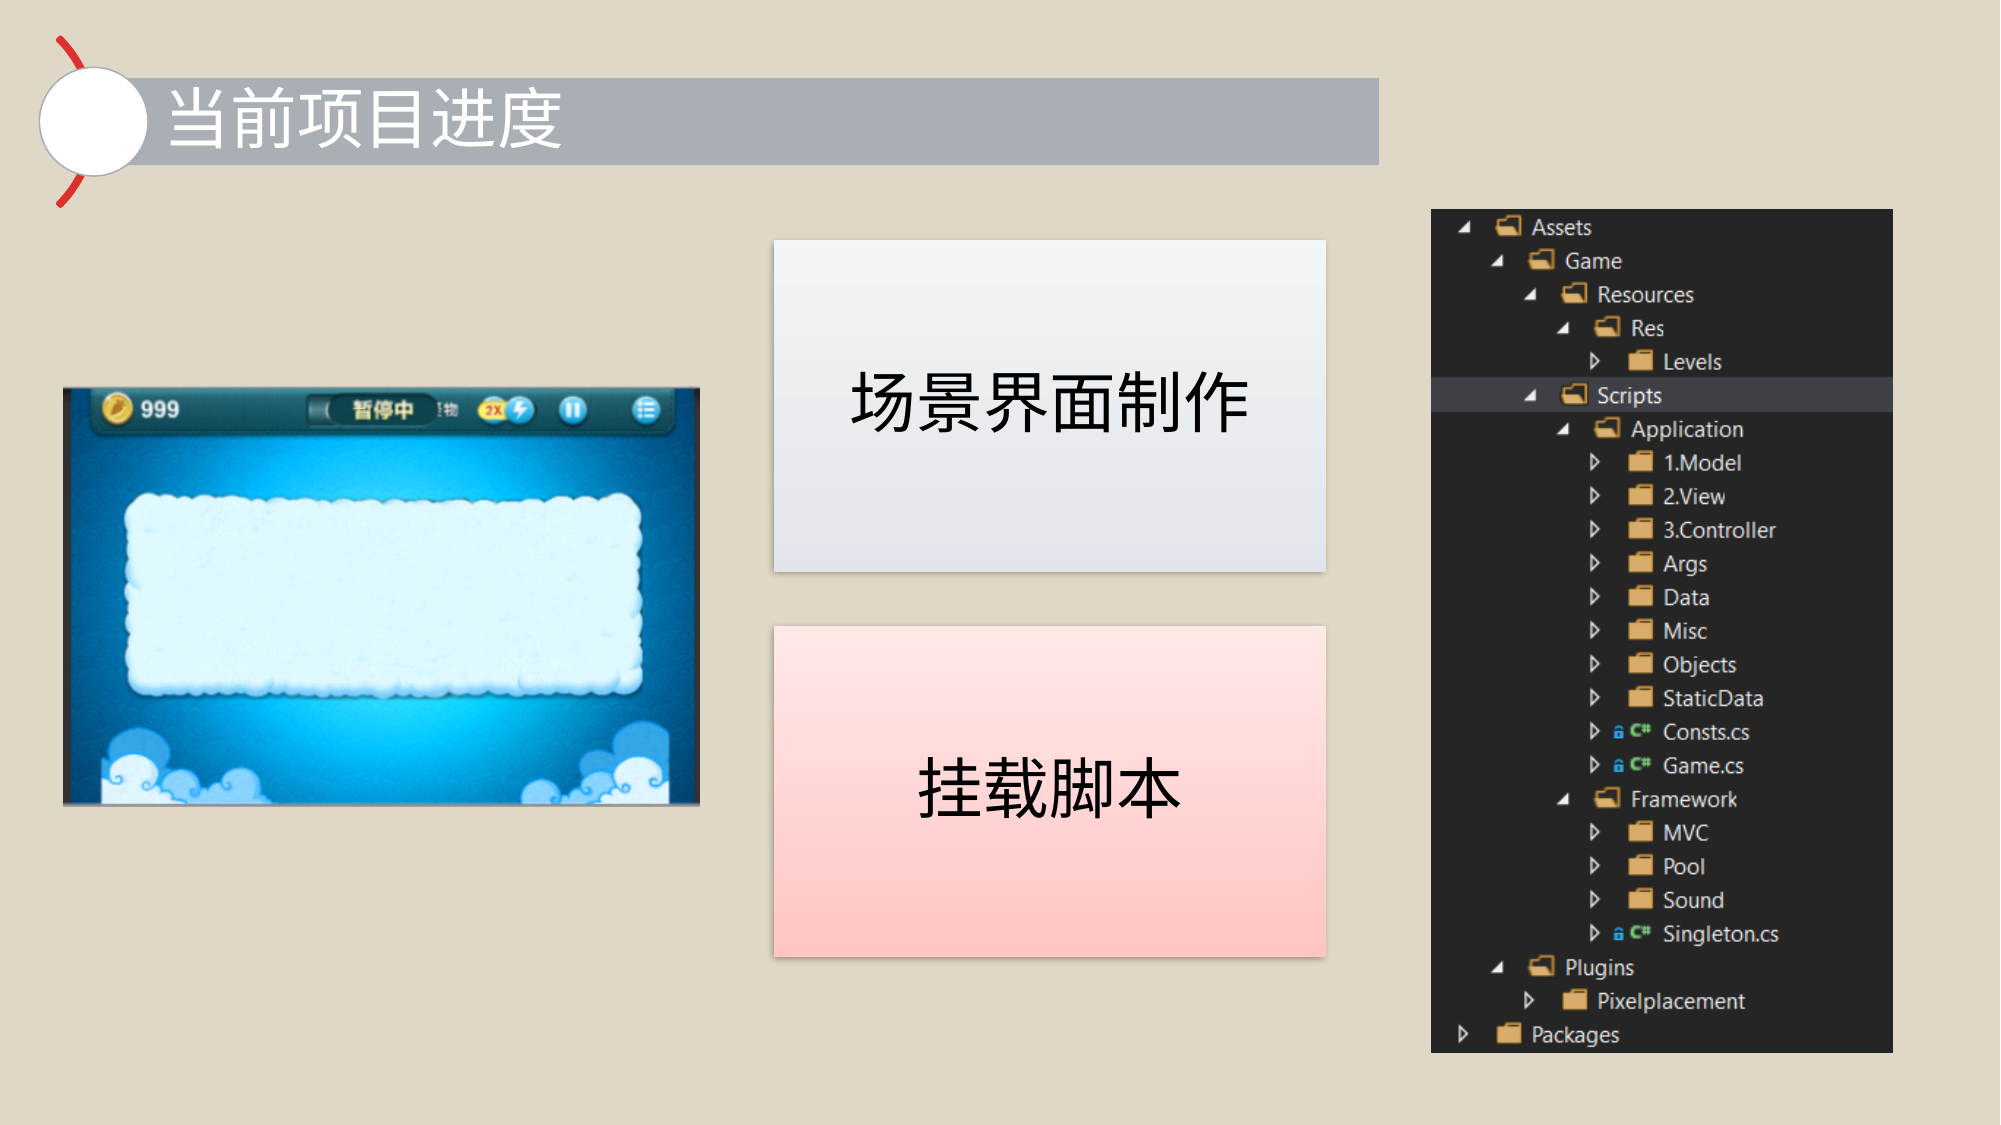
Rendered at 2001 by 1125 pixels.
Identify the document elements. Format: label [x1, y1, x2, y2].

picture [63, 386, 700, 807]
picture [1430, 209, 1893, 1053]
text_box [39, 33, 1380, 210]
text_box [512, 239, 1425, 958]
